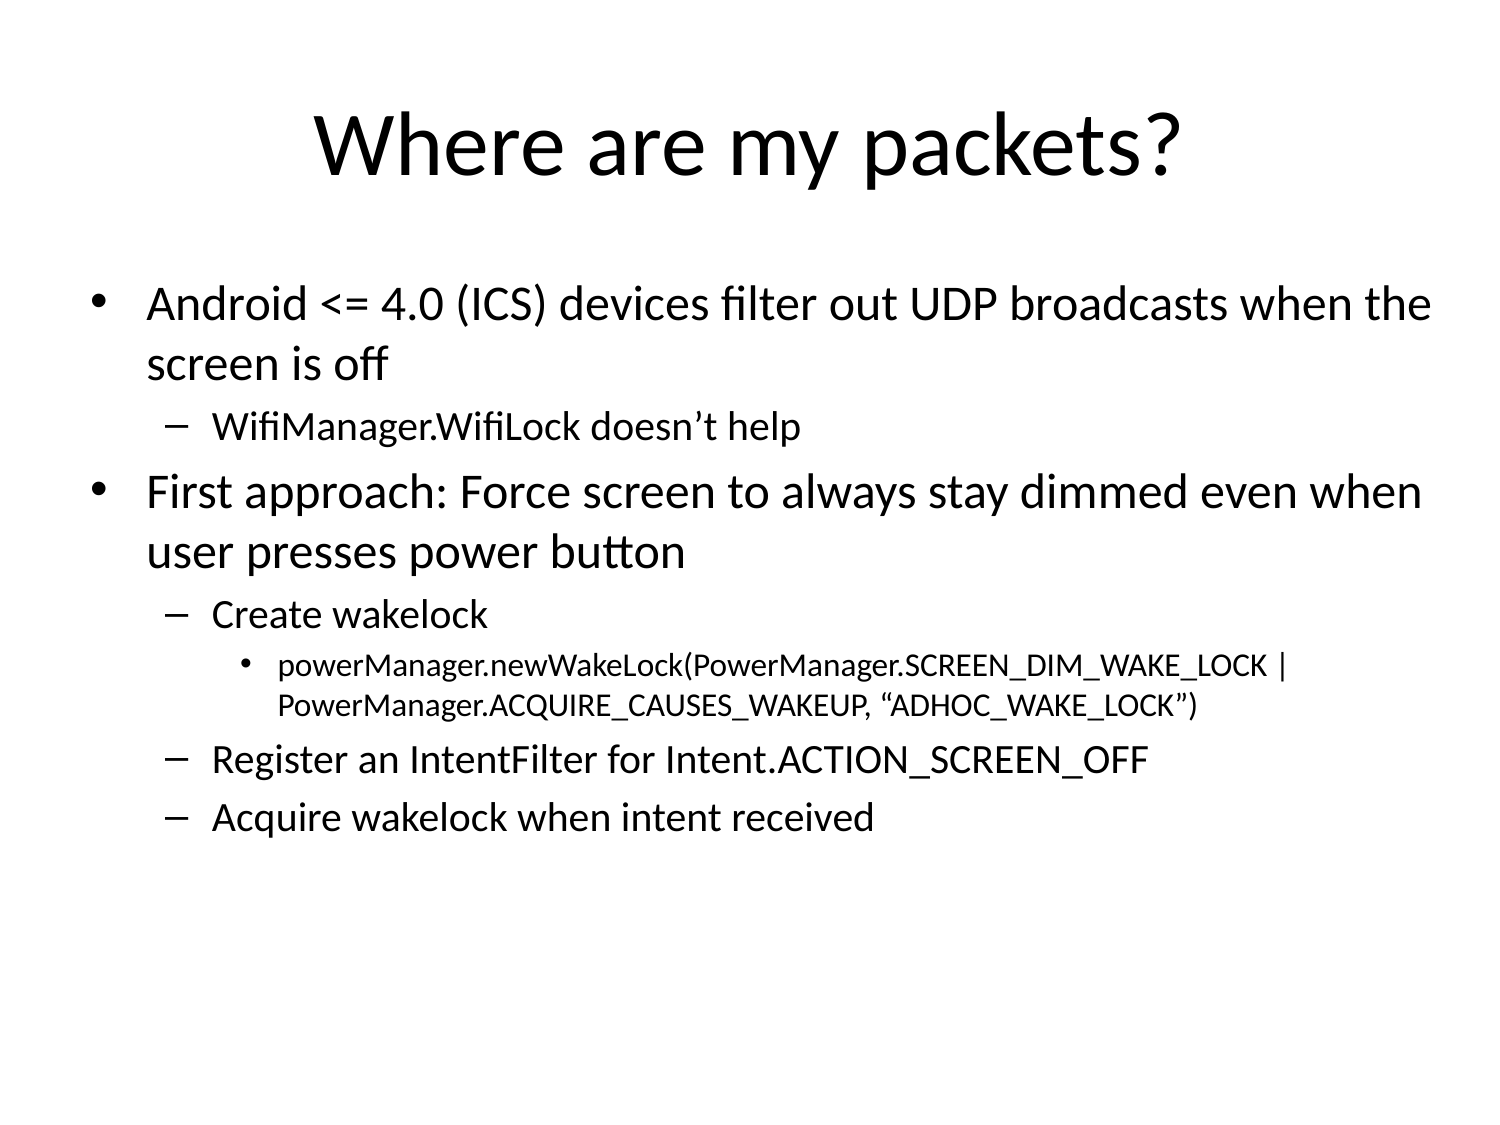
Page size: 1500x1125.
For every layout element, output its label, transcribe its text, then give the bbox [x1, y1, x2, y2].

list Android <= 4.0 (ICS) devices filter out UDP broadcasts when the screen is off WifiManager.WifiLock doesn’t help First approach: Force screen to always stay dimmed even when user presses power button Create wakelock powerManager.newWakeLock(PowerManager.SCREEN_DIM_WAKE_LOCK | PowerManager.ACQUIRE_CAUSES_WAKEUP, “ADHOC_WAKE_LOCK”) Register an IntentFilter for Intent.ACTION_SCREEN_OFF Acquire wakelock when intent received [75, 262, 1500, 1068]
title Where are my packets? [75, 45, 1425, 233]
